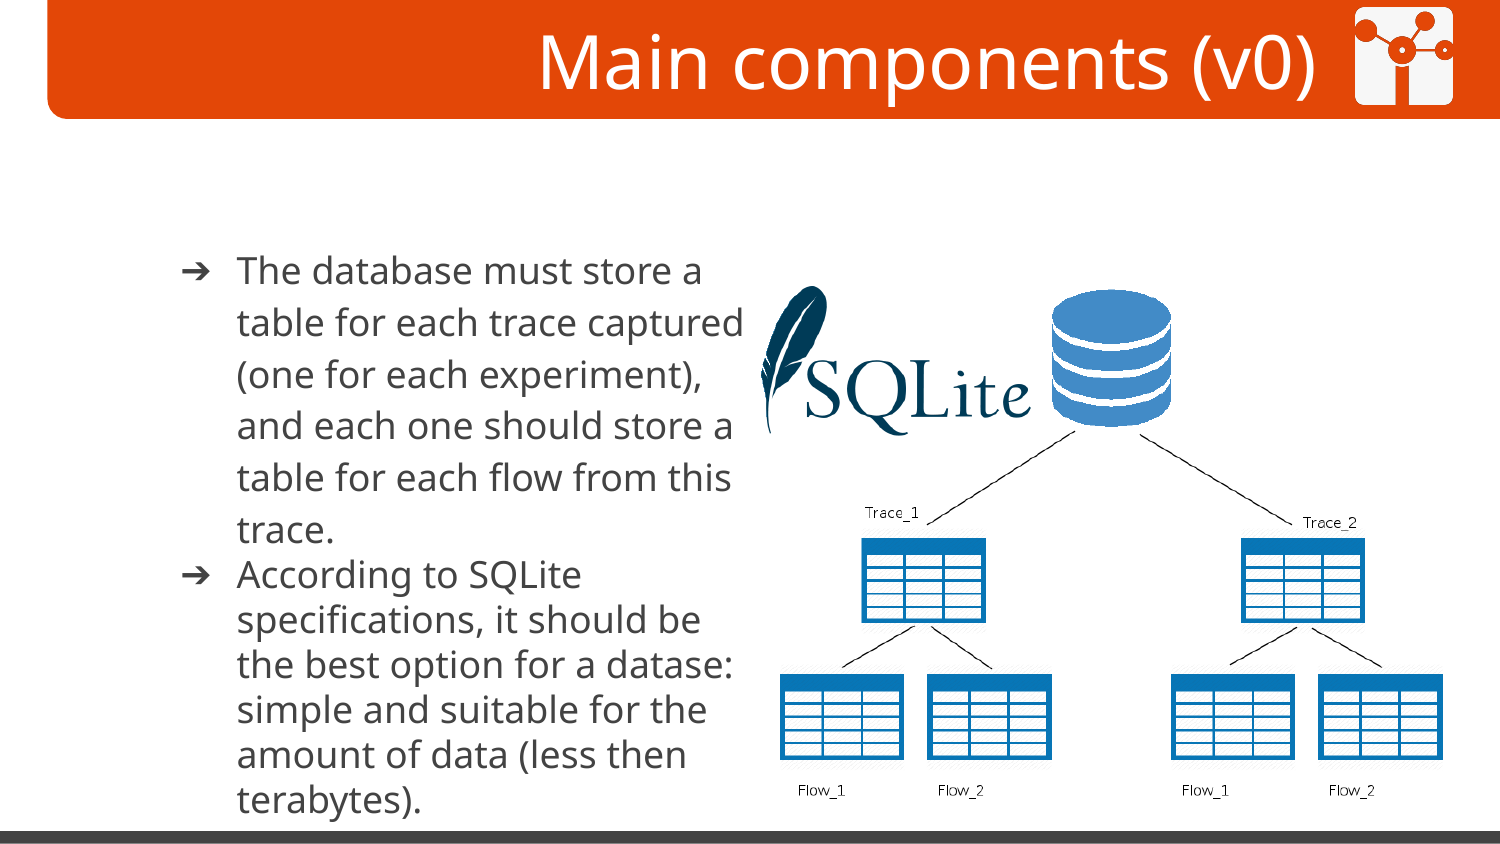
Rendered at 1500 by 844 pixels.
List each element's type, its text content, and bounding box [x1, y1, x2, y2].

title Main components (v0) [47, 0, 1333, 119]
list The database must store a table for each trace captured (one for each experiment), and each one should store a table for each flow from this trace. According to SQLite specifications, it should be the best option for a datase: simple and suitable for the amount of data (less then terabytes). [146, 225, 762, 809]
picture [749, 273, 1500, 829]
picture [1355, 7, 1453, 105]
